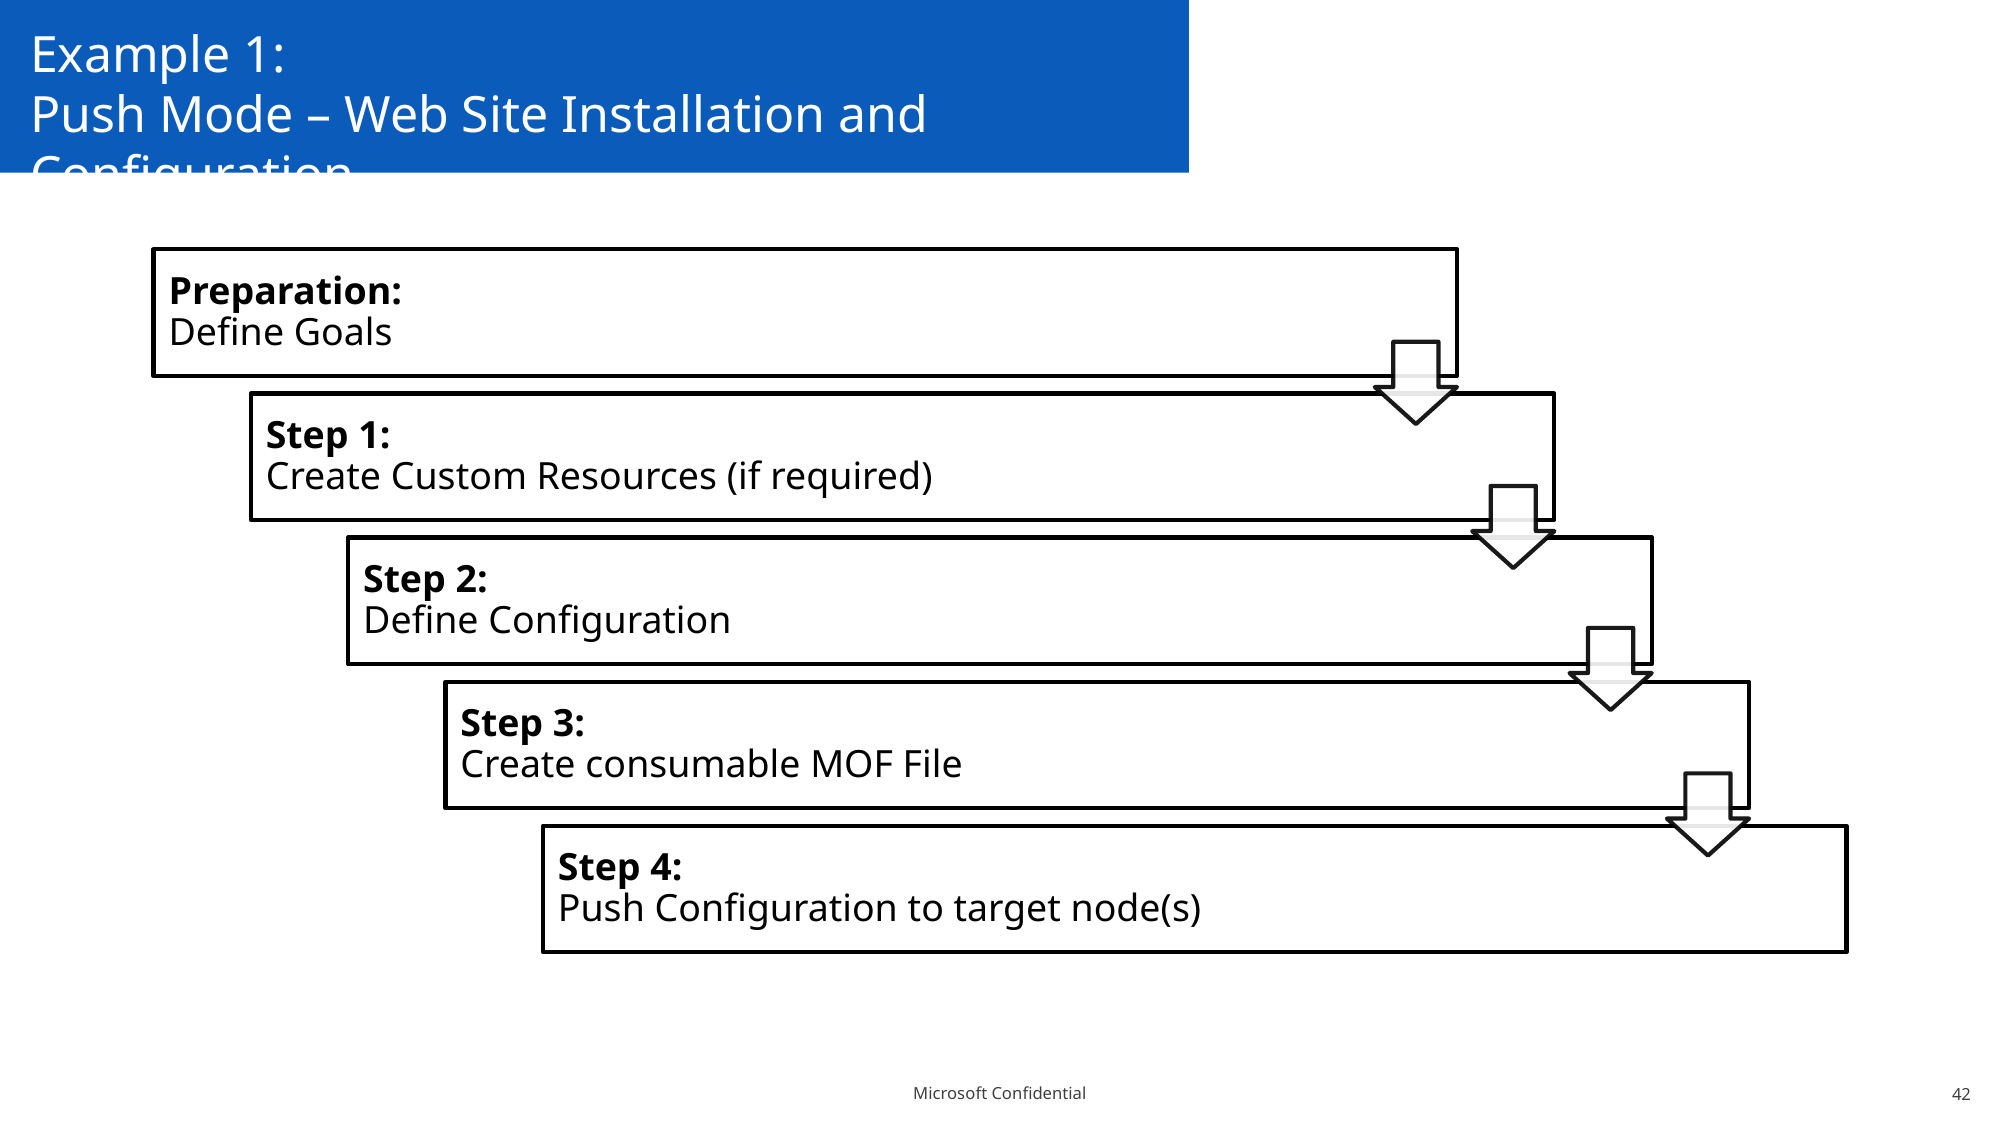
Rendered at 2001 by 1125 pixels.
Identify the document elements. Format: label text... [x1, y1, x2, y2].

title Example 1: Push Mode – Web Site Installation and Configuration [0, 0, 1189, 173]
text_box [153, 249, 1847, 953]
slide_number 42 [1534, 1065, 2000, 1125]
